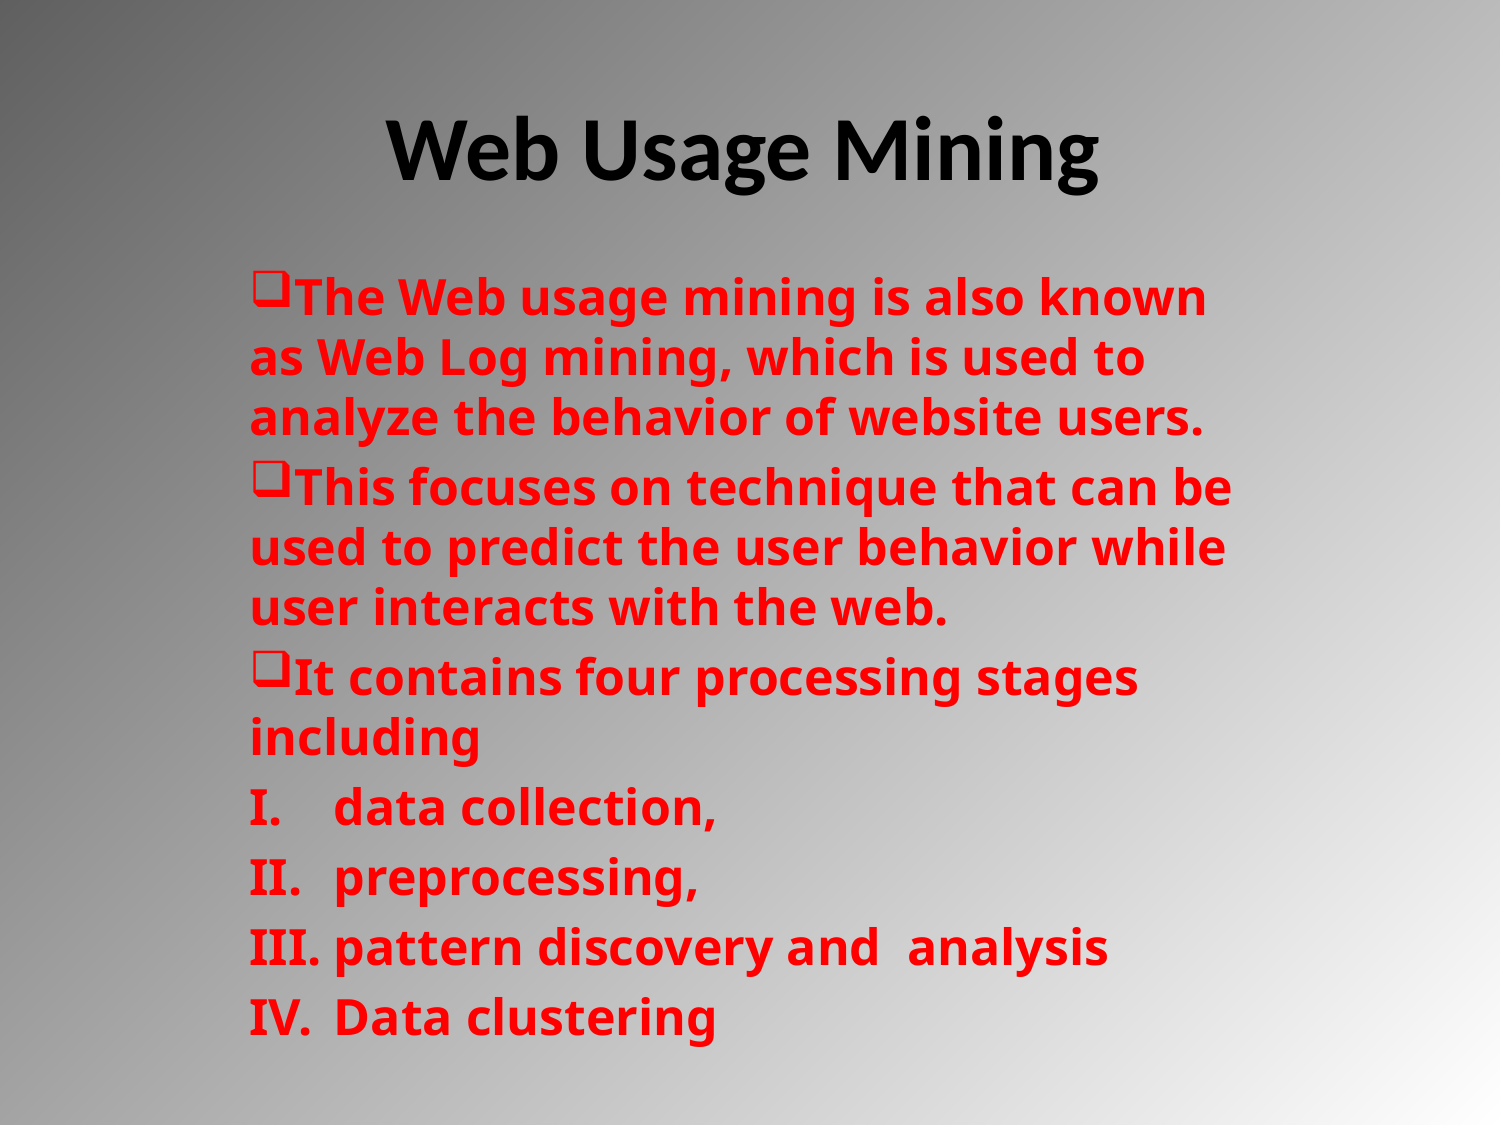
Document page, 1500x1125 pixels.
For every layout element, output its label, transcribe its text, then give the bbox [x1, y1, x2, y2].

title Web Usage Mining [105, 23, 1381, 265]
subtitle The Web usage mining is also known as Web Log mining, which is used to analyze the behavior of website users. This focuses on technique that can be used to predict the user behavior while user interacts with the web. It contains four processing stages including data collection, preprocessing, pattern discovery and analysis Data clustering [234, 257, 1285, 1055]
